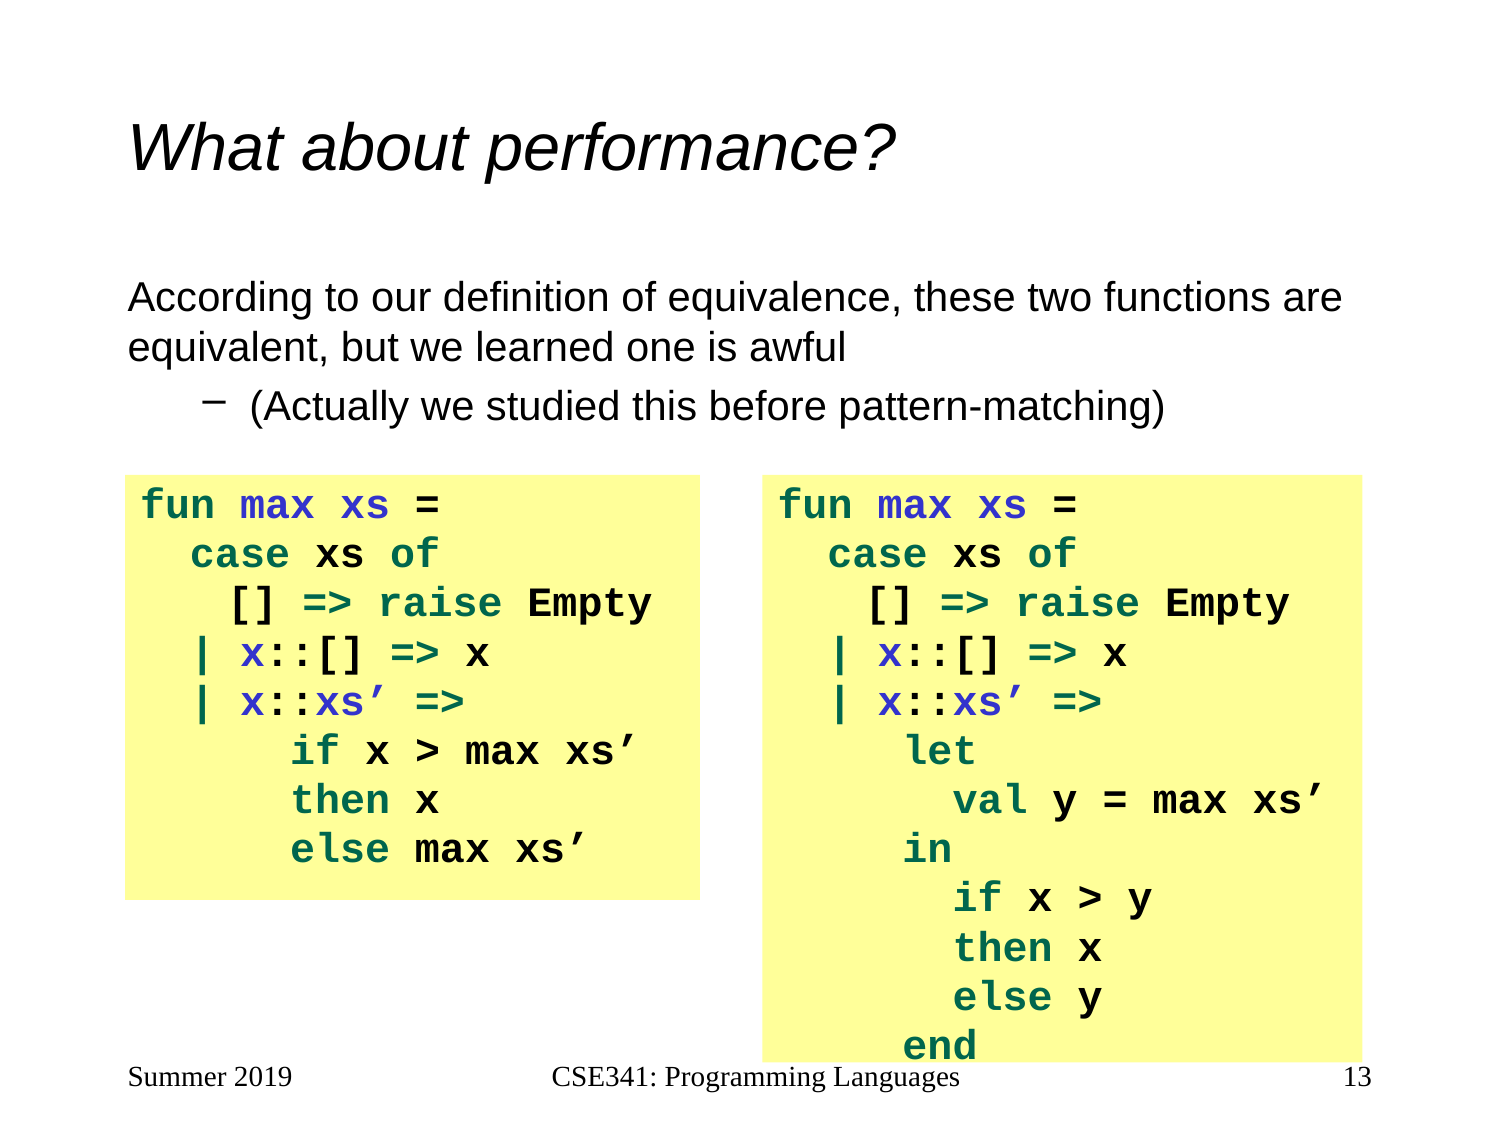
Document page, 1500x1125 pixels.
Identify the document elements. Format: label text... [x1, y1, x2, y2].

slide_number Summer 2019 [112, 1049, 426, 1125]
text_box fun max xs = case xs of [] => raise Empty | x::[] => x | x::xs’ => if x > max xs’ then x else max xs’ [125, 474, 700, 900]
list According to our definition of equivalence, these two functions are equivalent, but we learned one is awful (Actually we studied this before pattern-matching) [112, 262, 1388, 438]
slide_number 13 [1074, 1049, 1388, 1125]
footer CSE341: Programming Languages [474, 1049, 1038, 1125]
text_box fun max xs = case xs of [] => raise Empty | x::[] => x | x::xs’ => let val y = max xs’ in if x > y then x else y end [762, 474, 1363, 1063]
title What about performance? [112, 49, 1388, 238]
